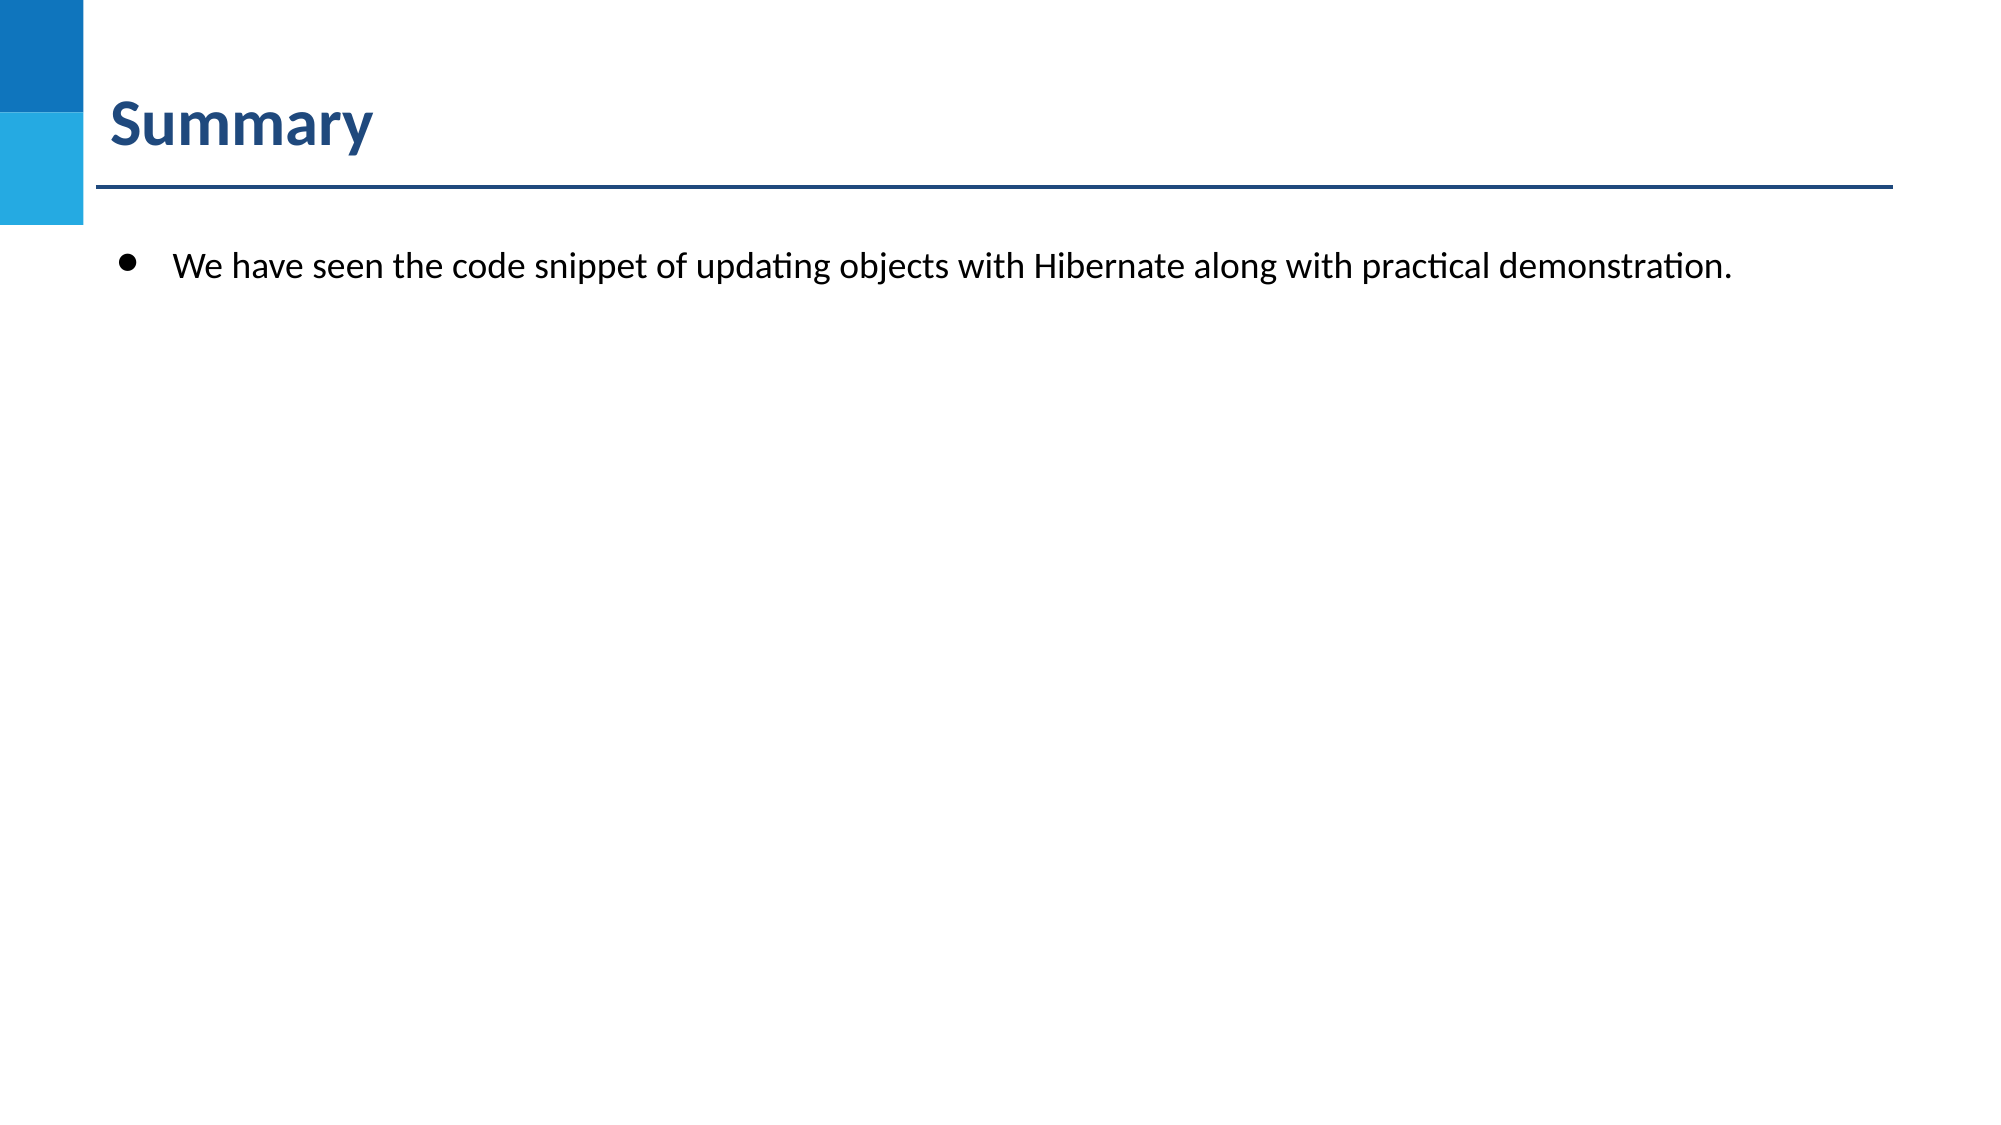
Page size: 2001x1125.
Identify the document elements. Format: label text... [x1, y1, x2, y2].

text_box Summary [94, 71, 1778, 167]
text_box We have seen the code snippet of updating objects with Hibernate along with practical demonstration. [82, 226, 1766, 302]
